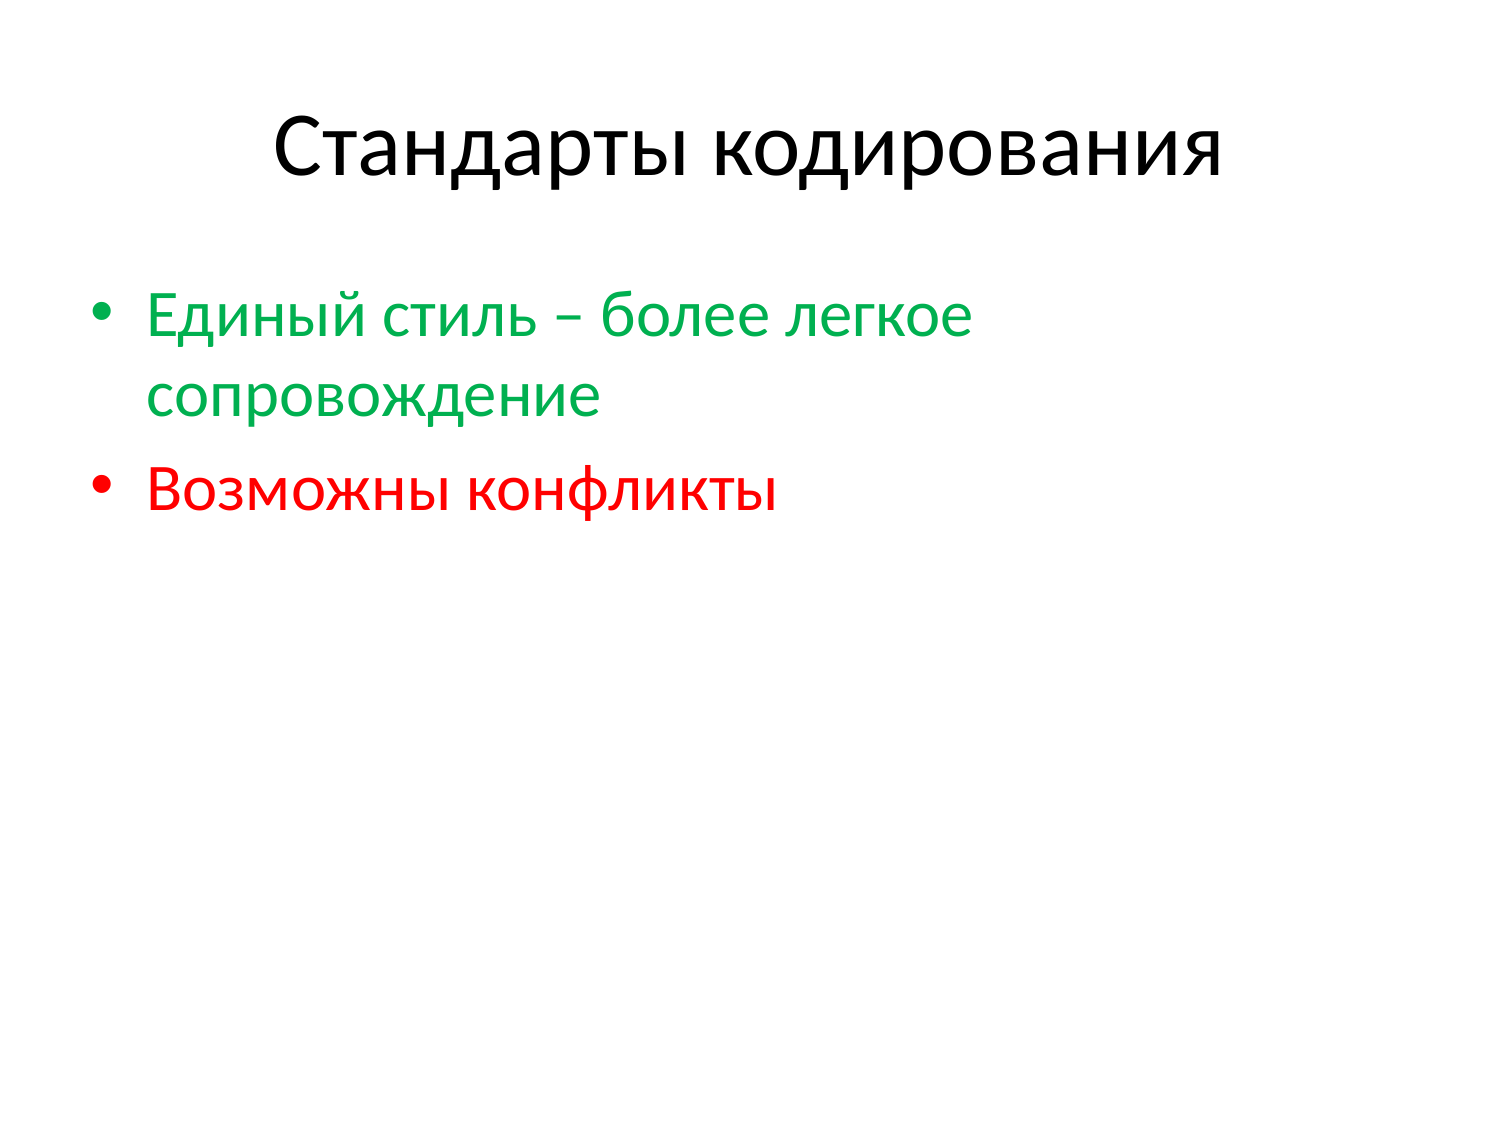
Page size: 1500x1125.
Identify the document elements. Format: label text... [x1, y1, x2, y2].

list Единый стиль – более легкое сопровождение Возможны конфликты [75, 262, 1425, 1005]
title Стандарты кодирования [75, 45, 1425, 233]
